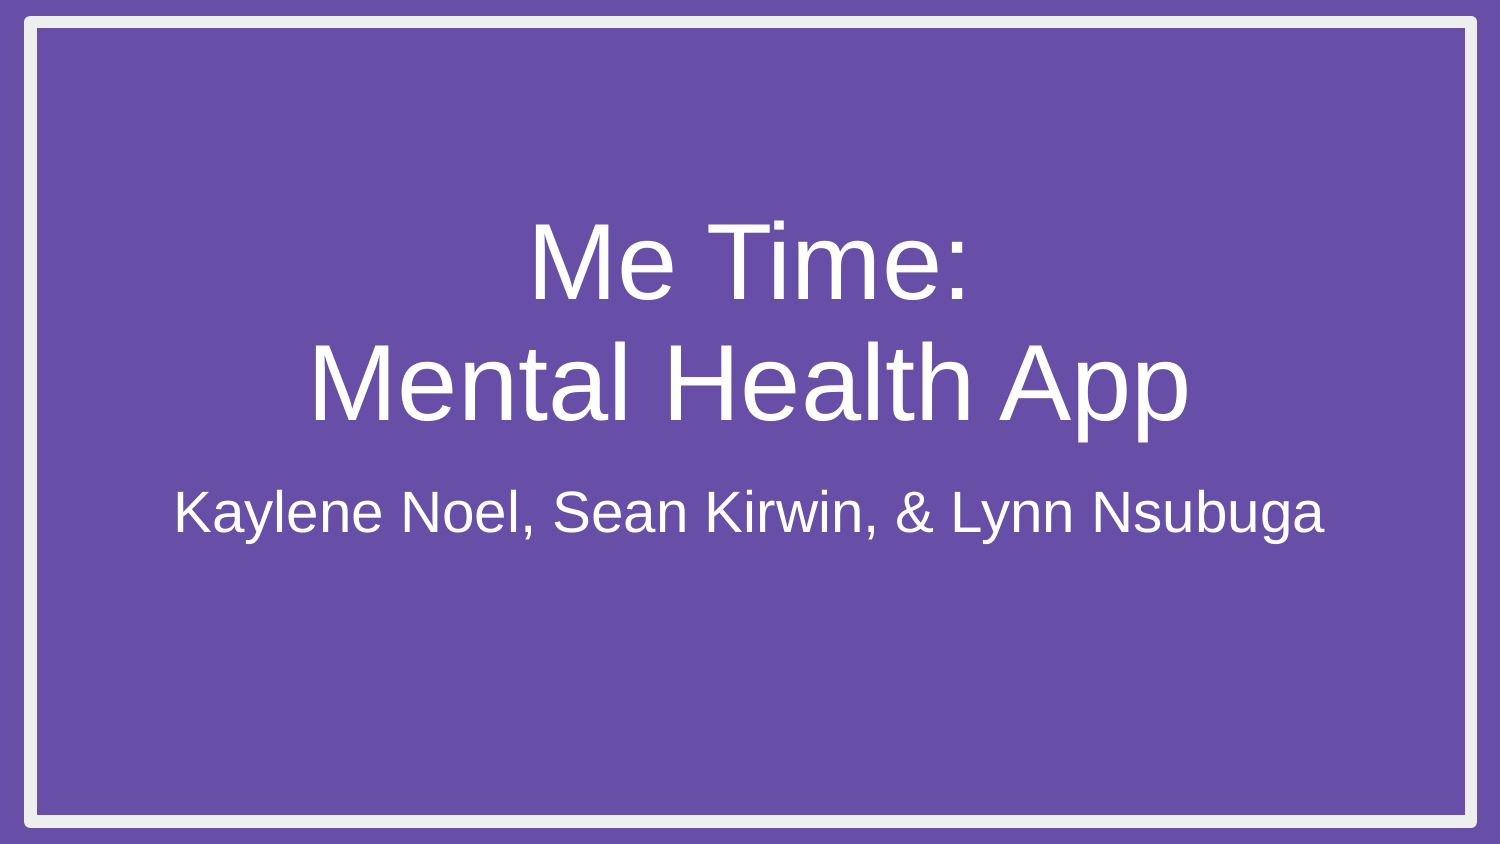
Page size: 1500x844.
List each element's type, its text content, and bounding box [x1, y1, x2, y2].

title Me Time: Mental Health App [51, 122, 1449, 459]
subtitle Kaylene Noel, Sean Kirwin, & Lynn Nsubuga [51, 464, 1449, 595]
text_box [30, 21, 1472, 822]
